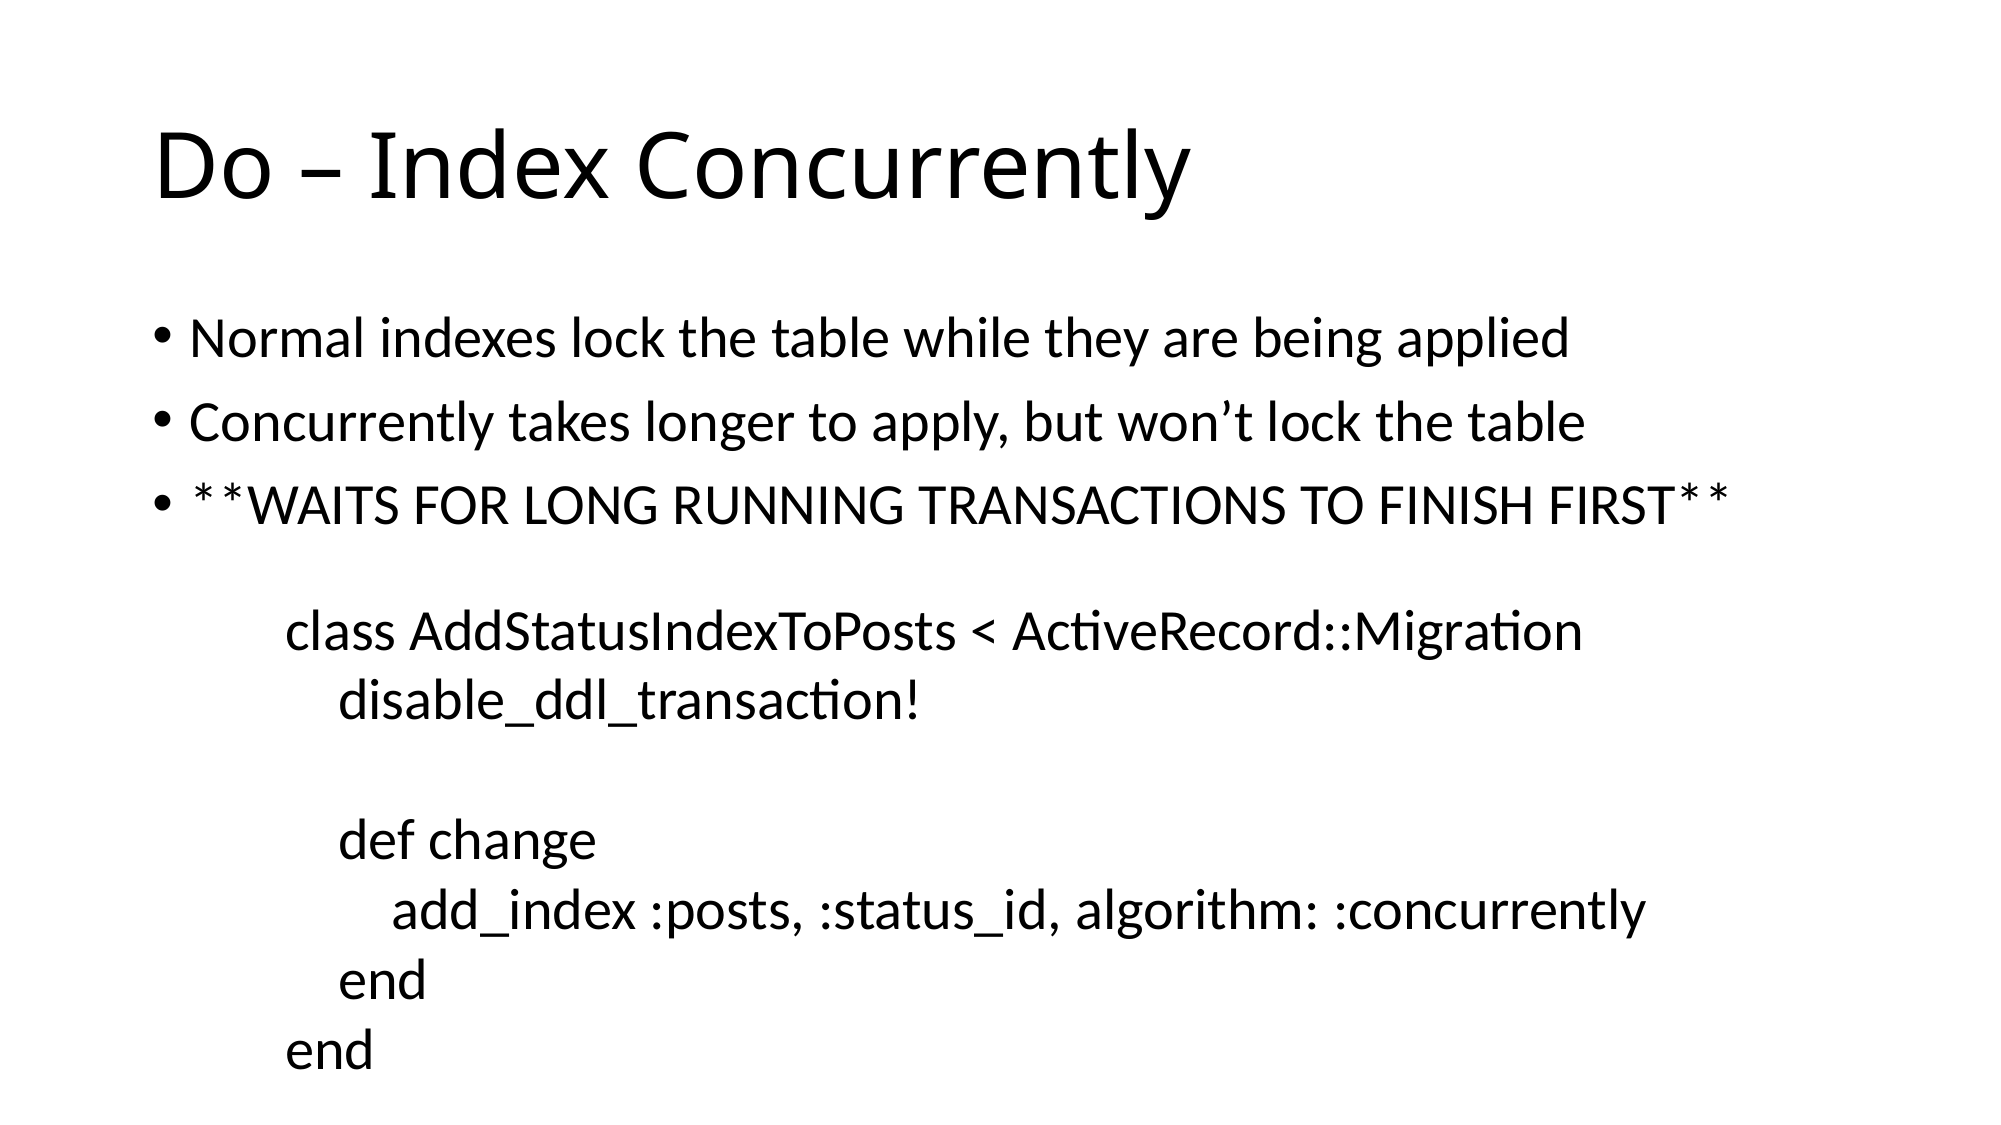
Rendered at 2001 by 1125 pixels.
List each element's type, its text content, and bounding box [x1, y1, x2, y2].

text_box class AddStatusIndexToPosts < ActiveRecord::Migration disable_ddl_transaction! def change add_index :posts, :status_id, algorithm: :concurrently end end [270, 584, 1676, 1089]
title Do – Index Concurrently [137, 59, 1863, 278]
list Normal indexes lock the table while they are being applied Concurrently takes longer to apply, but won’t lock the table **WAITS FOR LONG RUNNING TRANSACTIONS TO FINISH FIRST** [137, 299, 1863, 1014]
